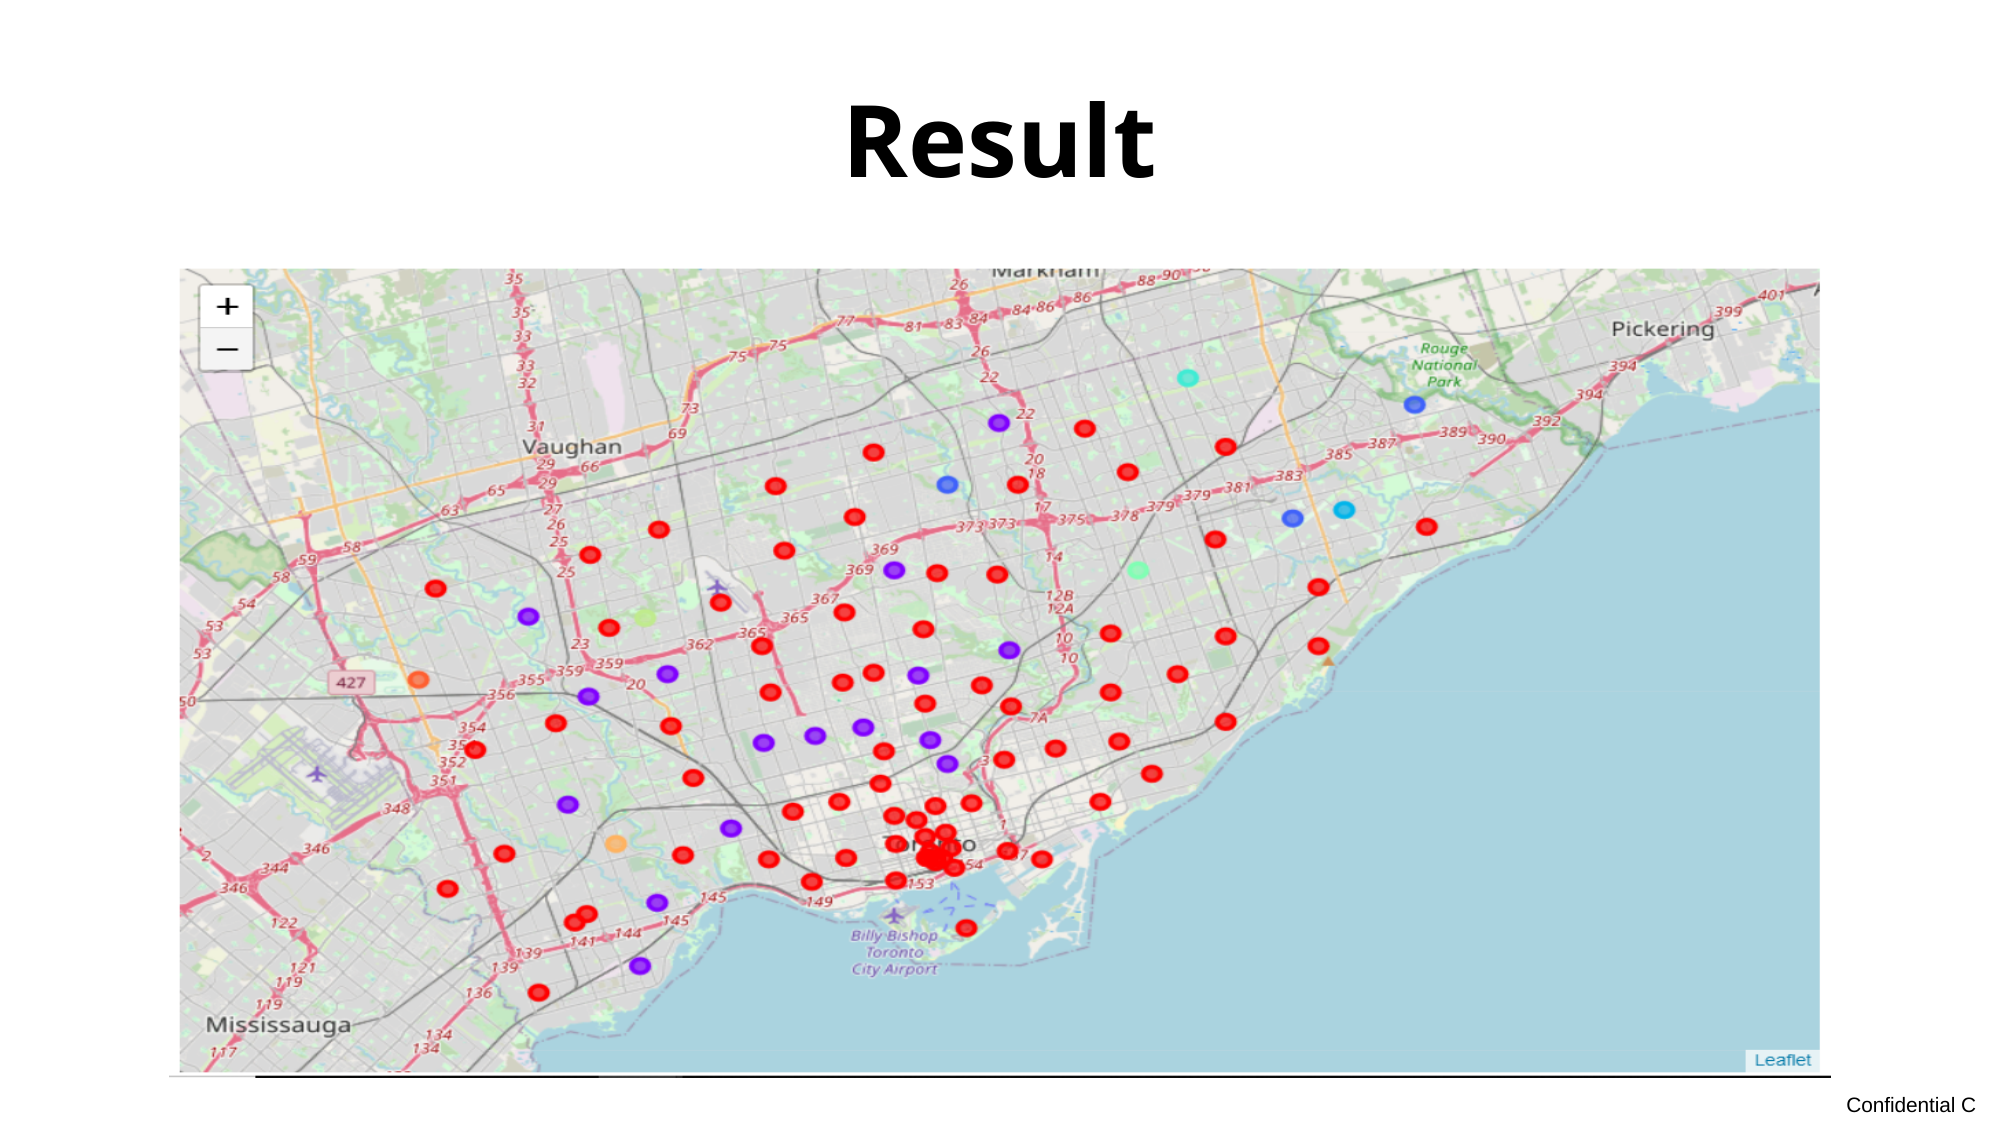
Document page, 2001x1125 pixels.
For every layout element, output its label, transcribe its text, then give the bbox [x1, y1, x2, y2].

title Result [137, 59, 1863, 231]
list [169, 262, 1831, 1078]
